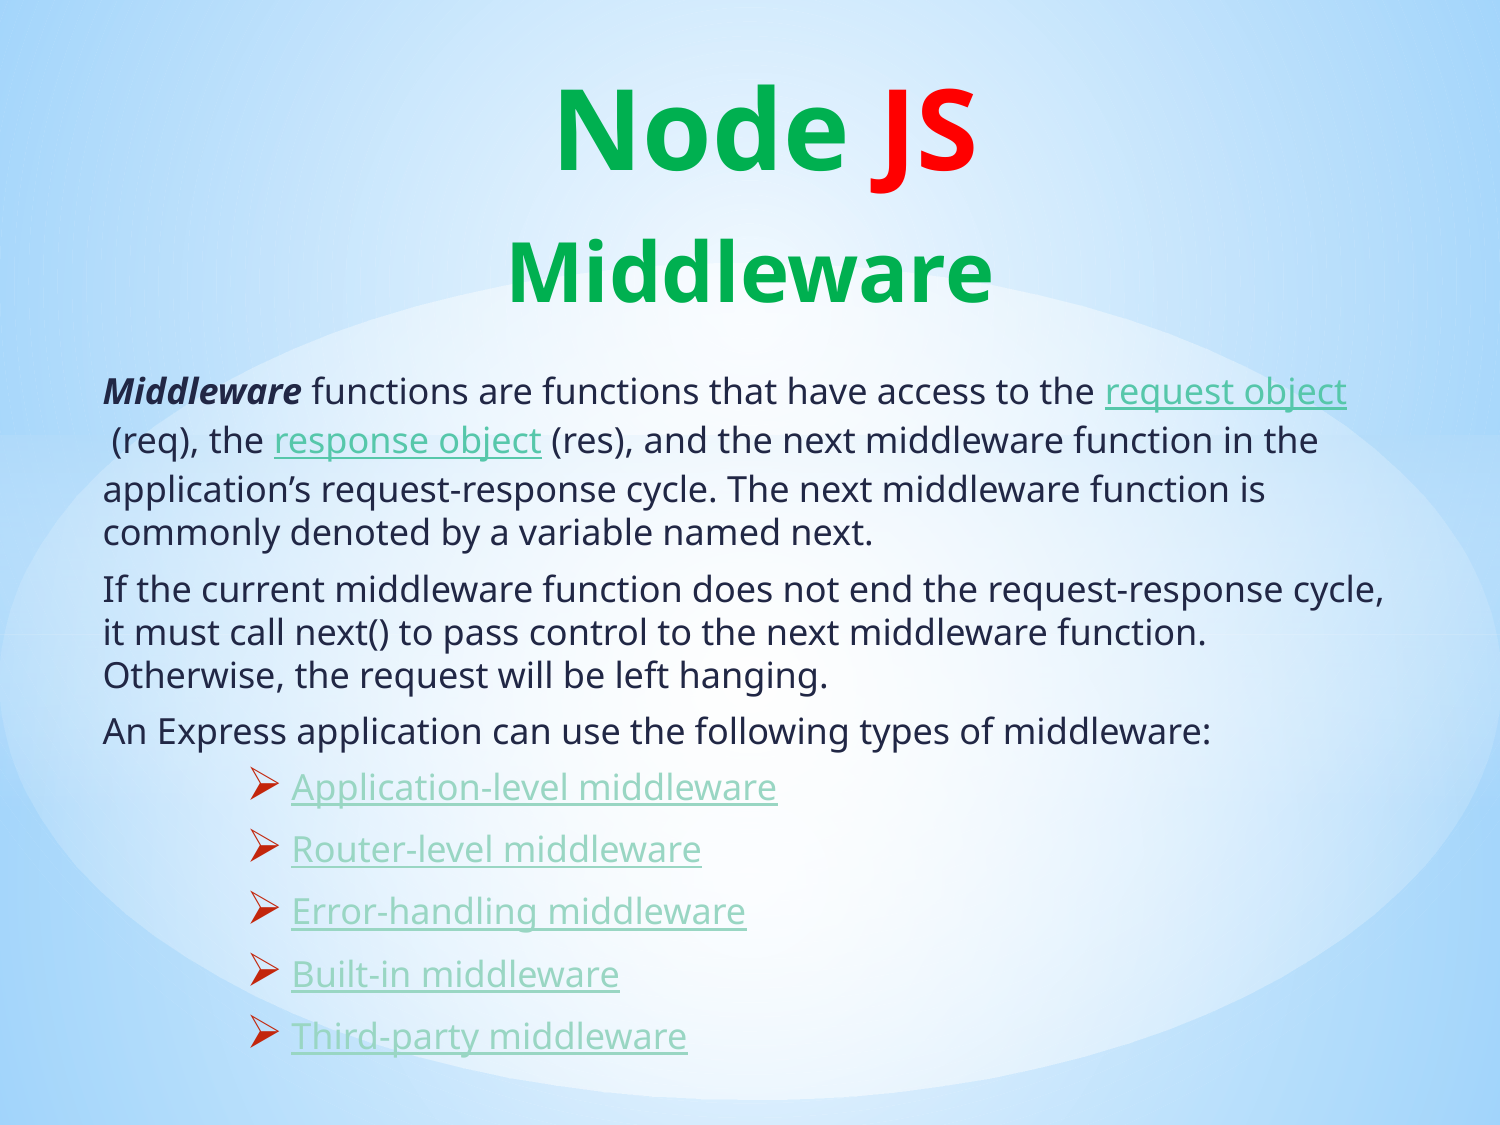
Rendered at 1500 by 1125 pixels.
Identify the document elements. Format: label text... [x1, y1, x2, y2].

title Node JS [0, 50, 1500, 212]
text_box Middleware functions are functions that have access to the request object (req), the response object (res), and the next middleware function in the application’s request-response cycle. The next middleware function is commonly denoted by a variable named next. If the current middleware function does not end the request-response cycle, it must call next() to pass control to the next middleware function. Otherwise, the request will be left hanging. An Express application can use the following types of middleware: Application-level middleware Router-level middleware Error-handling middleware Built-in middleware Third-party middleware [87, 361, 1413, 1075]
text_box Middleware [0, 212, 1500, 338]
